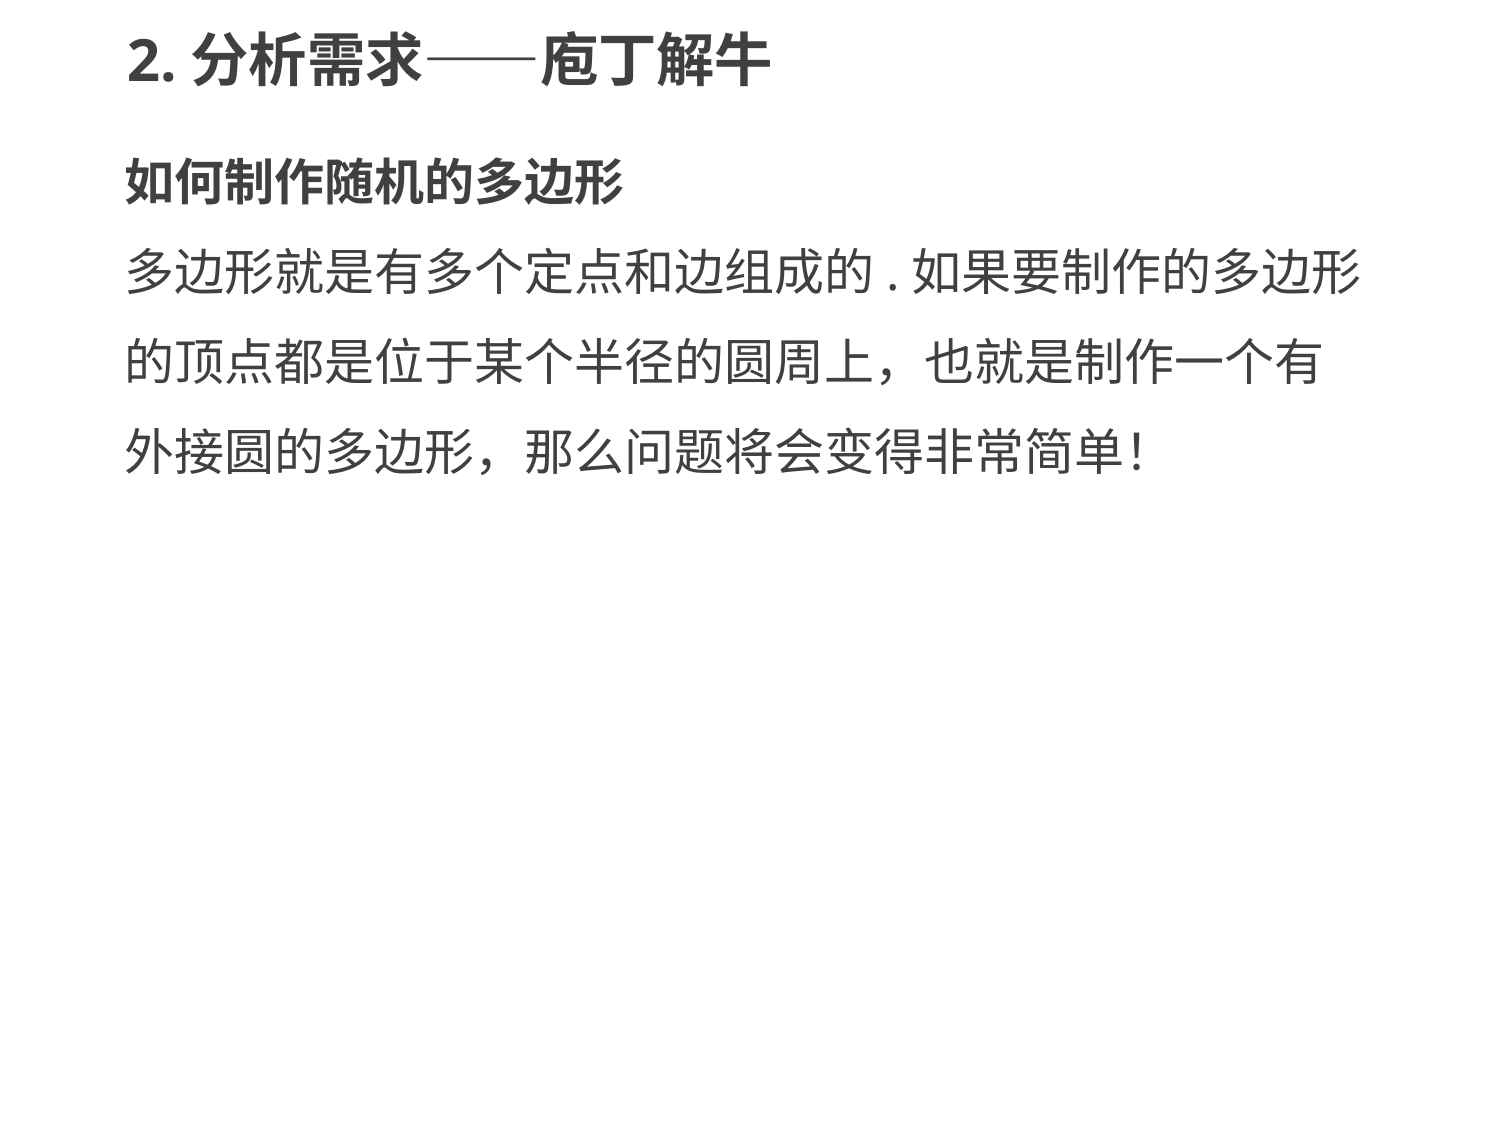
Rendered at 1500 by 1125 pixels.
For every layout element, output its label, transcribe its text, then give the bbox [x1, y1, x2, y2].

text_box 2.分析需求——庖丁解牛 [112, 16, 1388, 101]
text_box 如何制作随机的多边形 多边形就是有多个定点和边组成的.如果要制作的多边形的顶点都是位于某个半径的圆周上，也就是制作一个有外接圆的多边形，那么问题将会变得非常简单！ [109, 112, 1386, 488]
